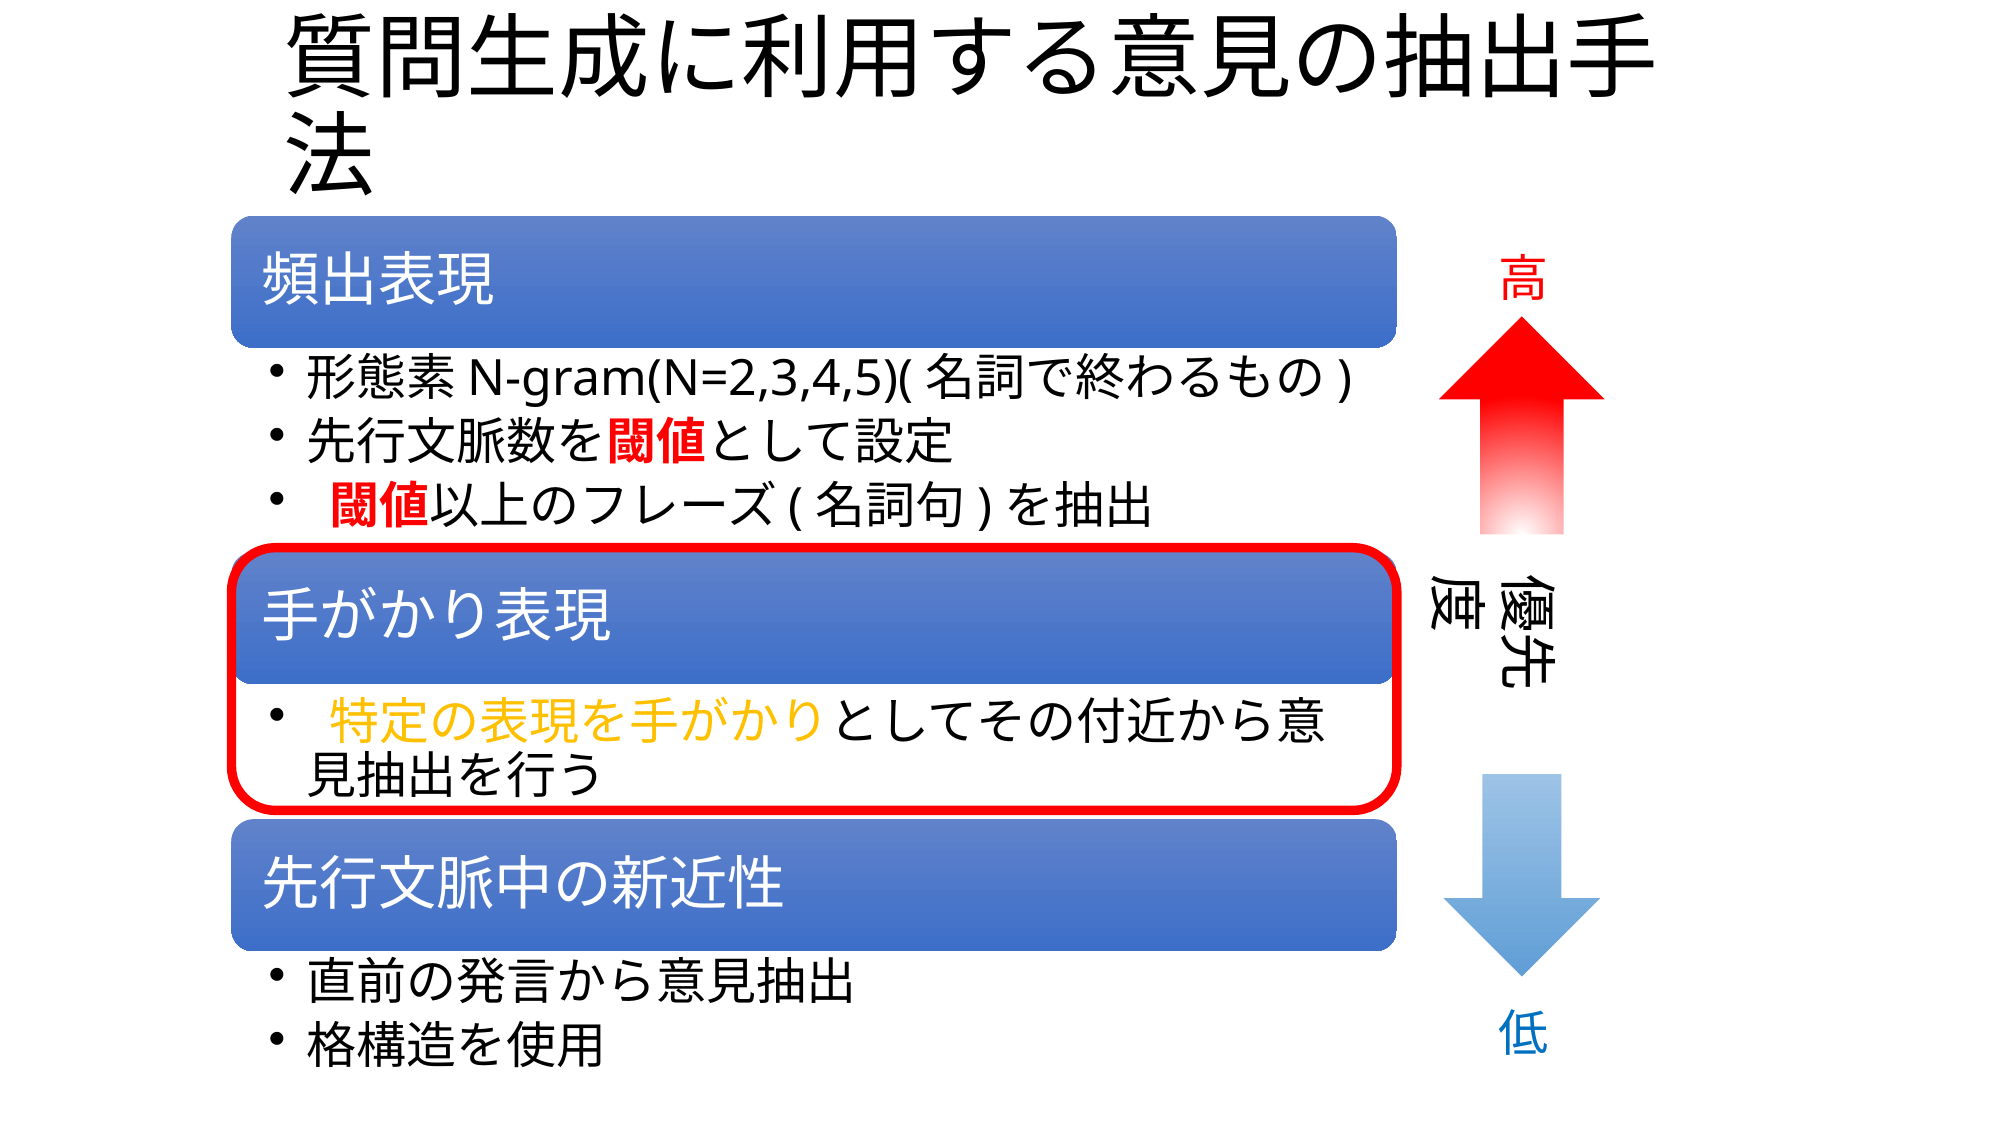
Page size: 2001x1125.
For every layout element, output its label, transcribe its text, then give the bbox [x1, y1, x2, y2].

text_box 低 [1484, 993, 1573, 1069]
title 質問生成に利用する意見の抽出手法 [268, 38, 1765, 182]
text_box 高 [1484, 238, 1560, 314]
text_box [231, 211, 1397, 1098]
text_box 優先度 [1471, 559, 1573, 764]
text_box [1438, 771, 1606, 980]
text_box [1433, 314, 1611, 537]
